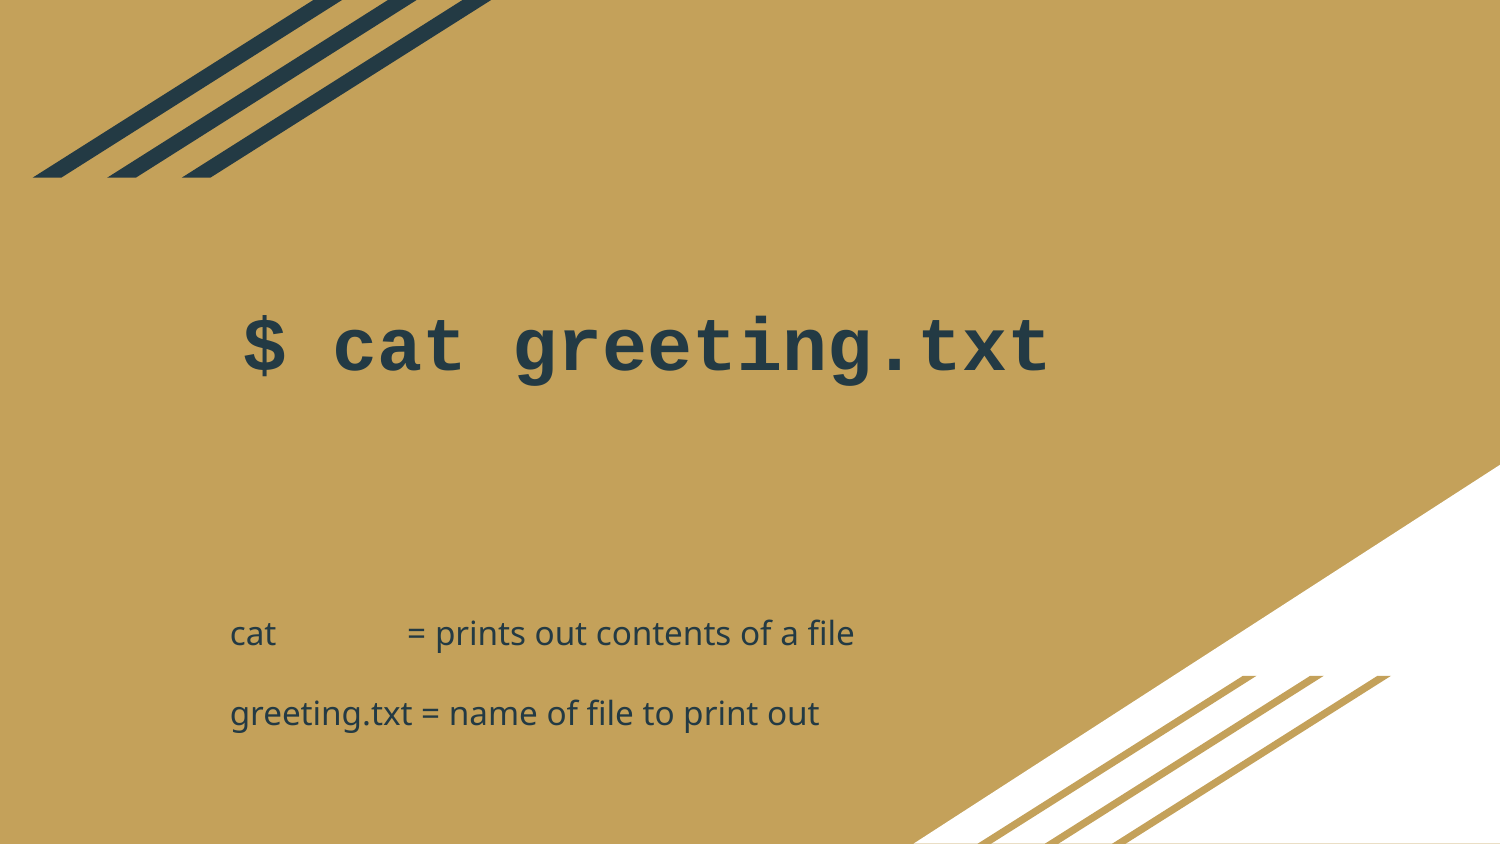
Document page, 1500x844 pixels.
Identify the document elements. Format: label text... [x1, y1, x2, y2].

list cat = prints out contents of a file greeting.txt = name of file to print out [214, 591, 1261, 697]
title $ cat greeting.txt [227, 227, 1307, 454]
